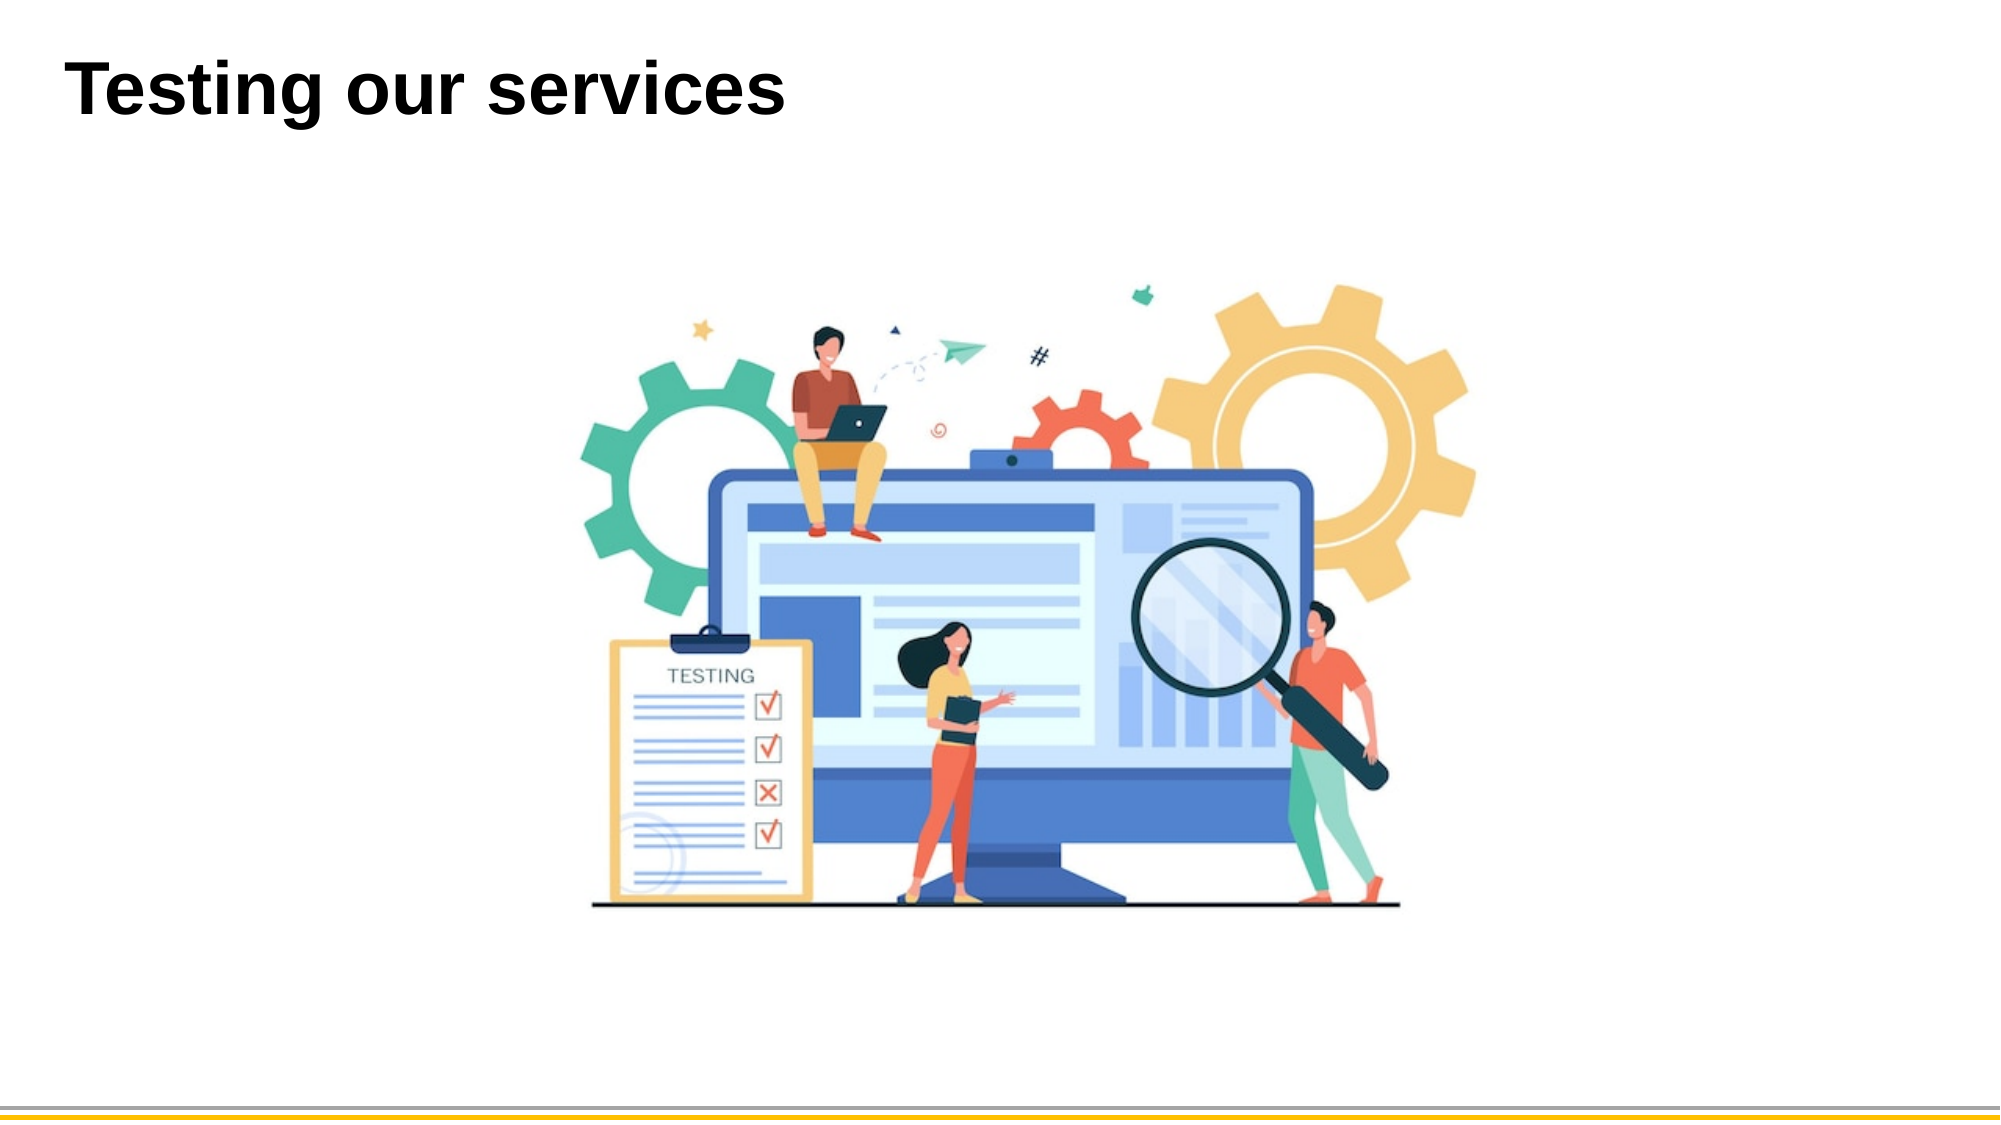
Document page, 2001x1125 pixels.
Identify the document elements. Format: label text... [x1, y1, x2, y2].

text_box Testing our services [49, 32, 1828, 138]
picture [510, 255, 1490, 944]
